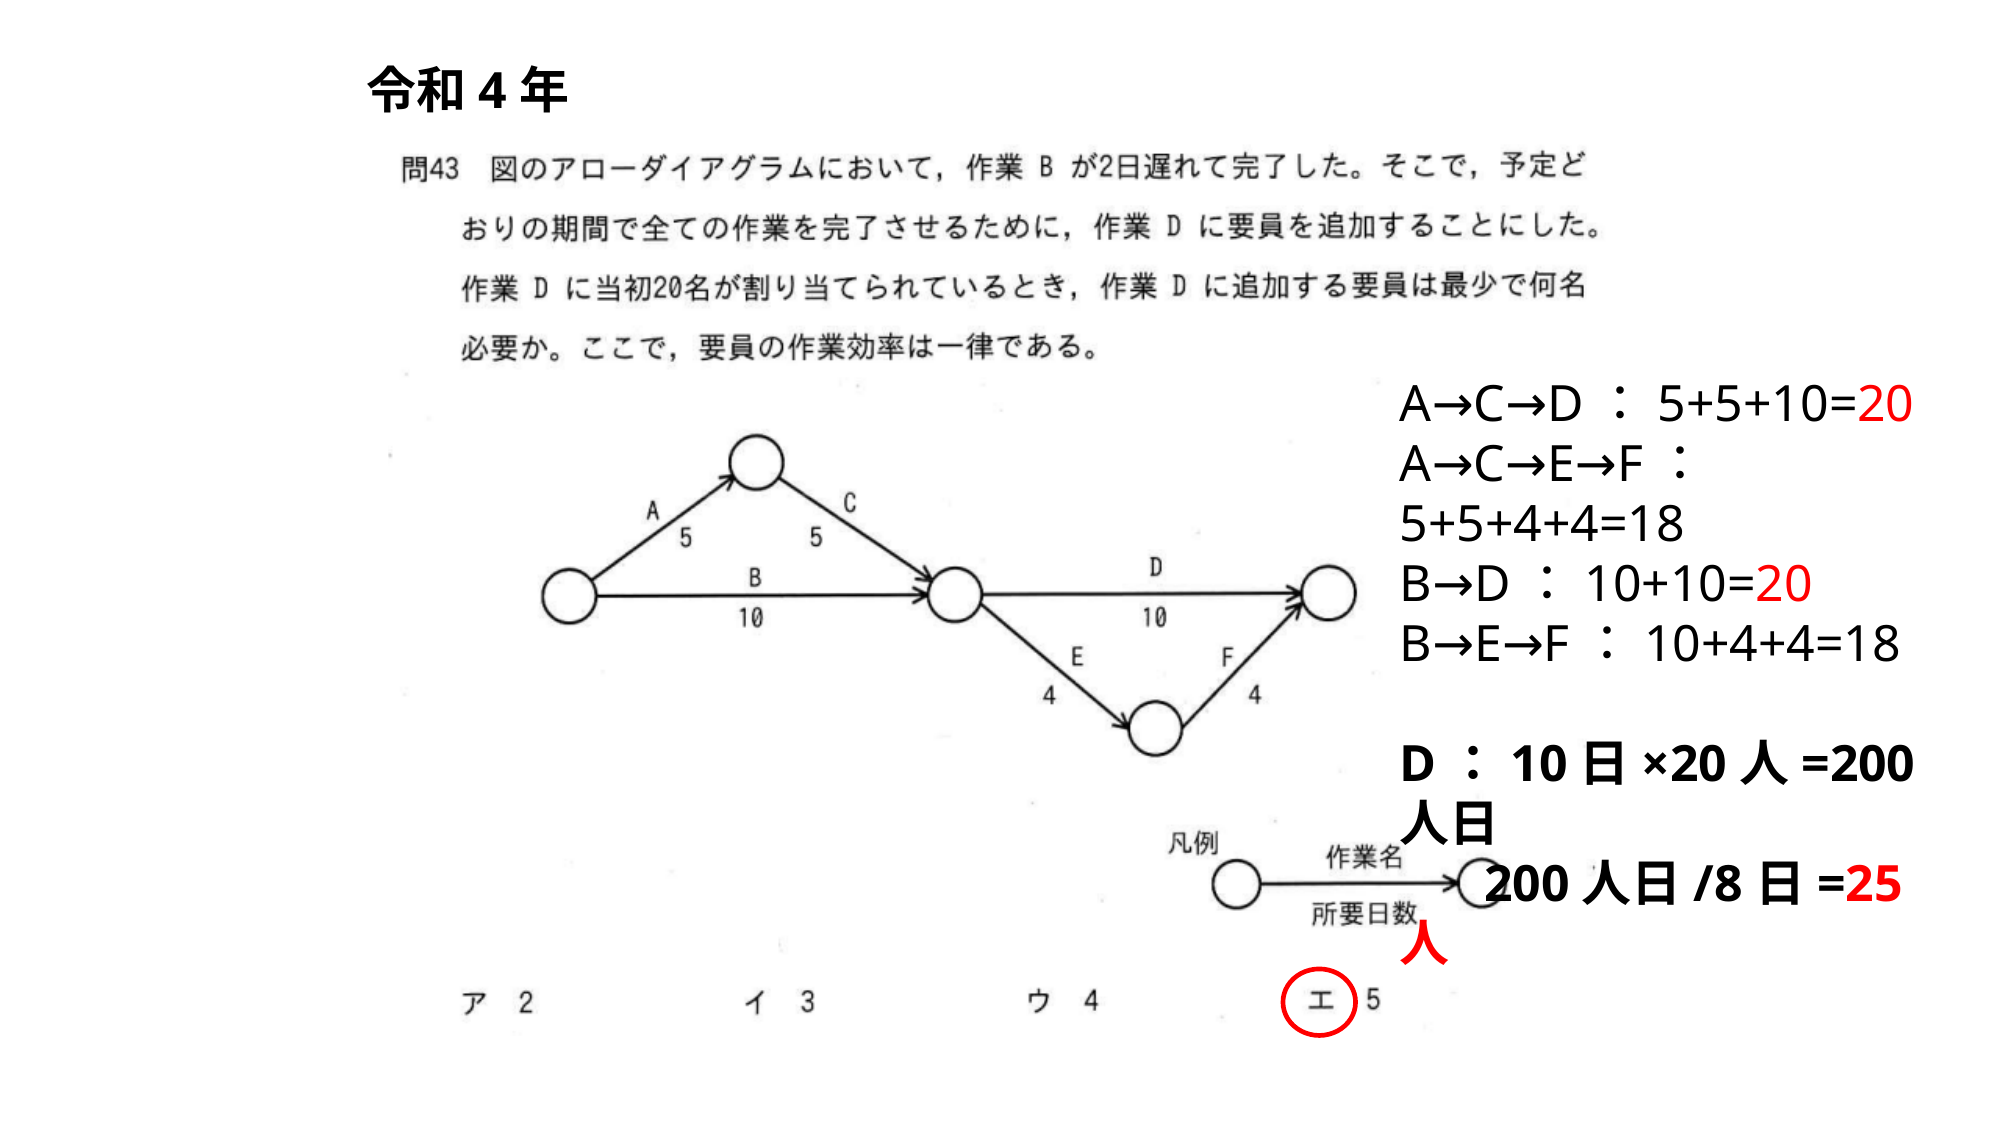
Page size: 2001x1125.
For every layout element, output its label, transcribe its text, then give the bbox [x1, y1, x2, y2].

text_box 令和4年 [352, 51, 1060, 127]
text_box A→C→D：5+5+10=20 A→C→E→F：5+5+4+4=18 B→D：10+10=20 B→E→F：10+4+4=18 D：10日×20人=200人日 200人日/8日=25人 [1612, 364, 1963, 980]
picture [388, 129, 1612, 1036]
